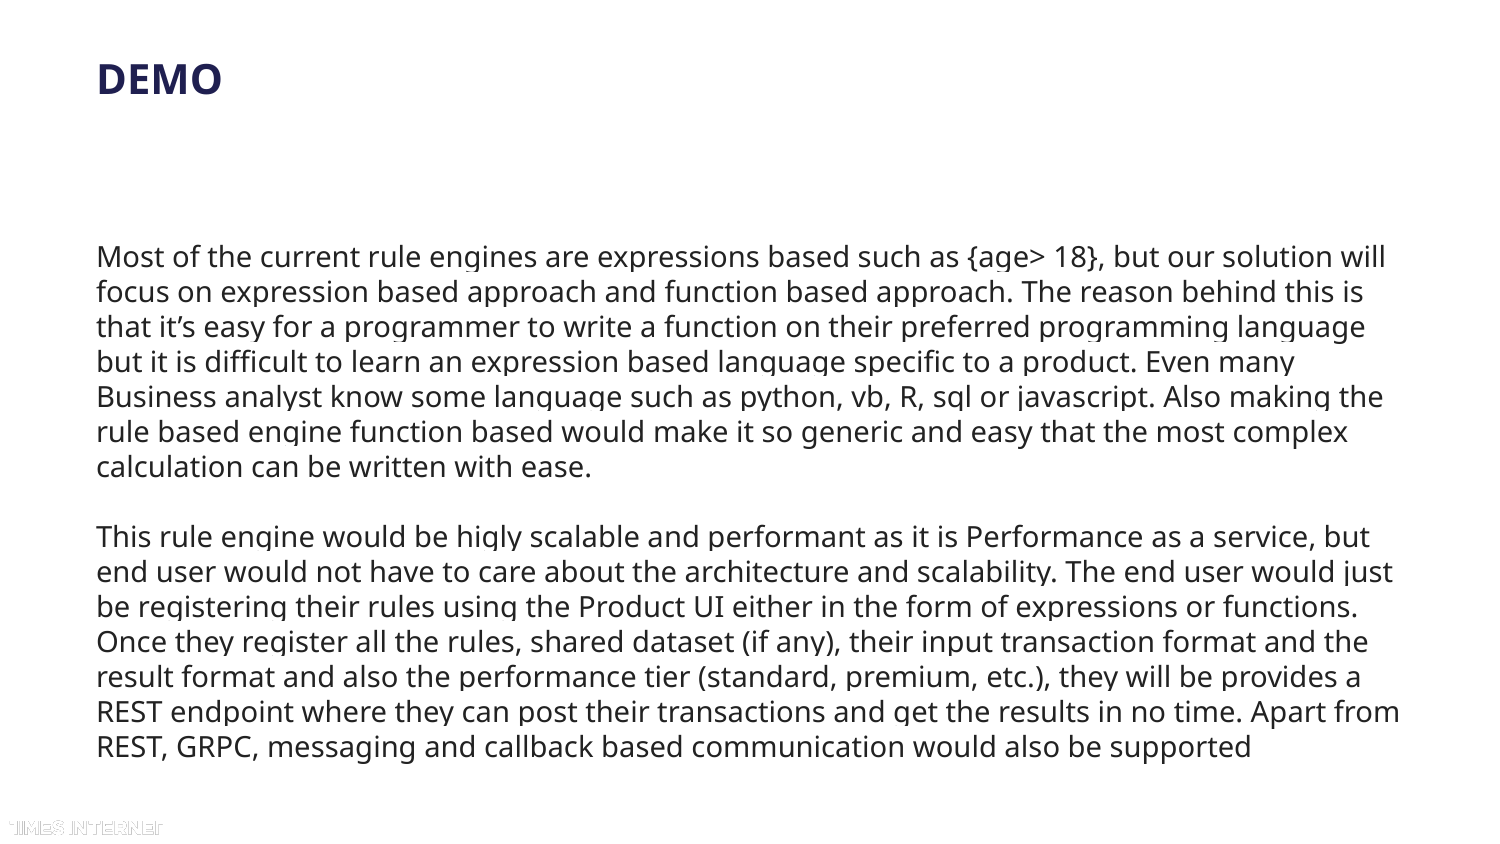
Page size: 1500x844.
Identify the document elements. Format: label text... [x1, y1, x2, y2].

picture [8, 818, 164, 837]
text_box Most of the current rule engines are expressions based such as {age> 18}, but our solution will focus on expression based approach and function based approach. The reason behind this is that it’s easy for a programmer to write a function on their preferred programming language but it is difficult to learn an expression based language specific to a product. Even many Business analyst know some language such as python, vb, R, sql or javascript. Also making the rule based engine function based would make it so generic and easy that the most complex calculation can be written with ease. This rule engine would be higly scalable and performant as it is Performance as a service, but end user would not have to care about the architecture and scalability. The end user would just be registering their rules using the Product UI either in the form of expressions or functions. Once they register all the rules, shared dataset (if any), their input transaction format and the result format and also the performance tier (standard, premium, etc.), they will be provides a REST endpoint where they can post their transactions and get the results in no time. Apart from REST, GRPC, messaging and callback based communication would also be supported [81, 188, 1433, 768]
title DEMO [81, 37, 1440, 133]
